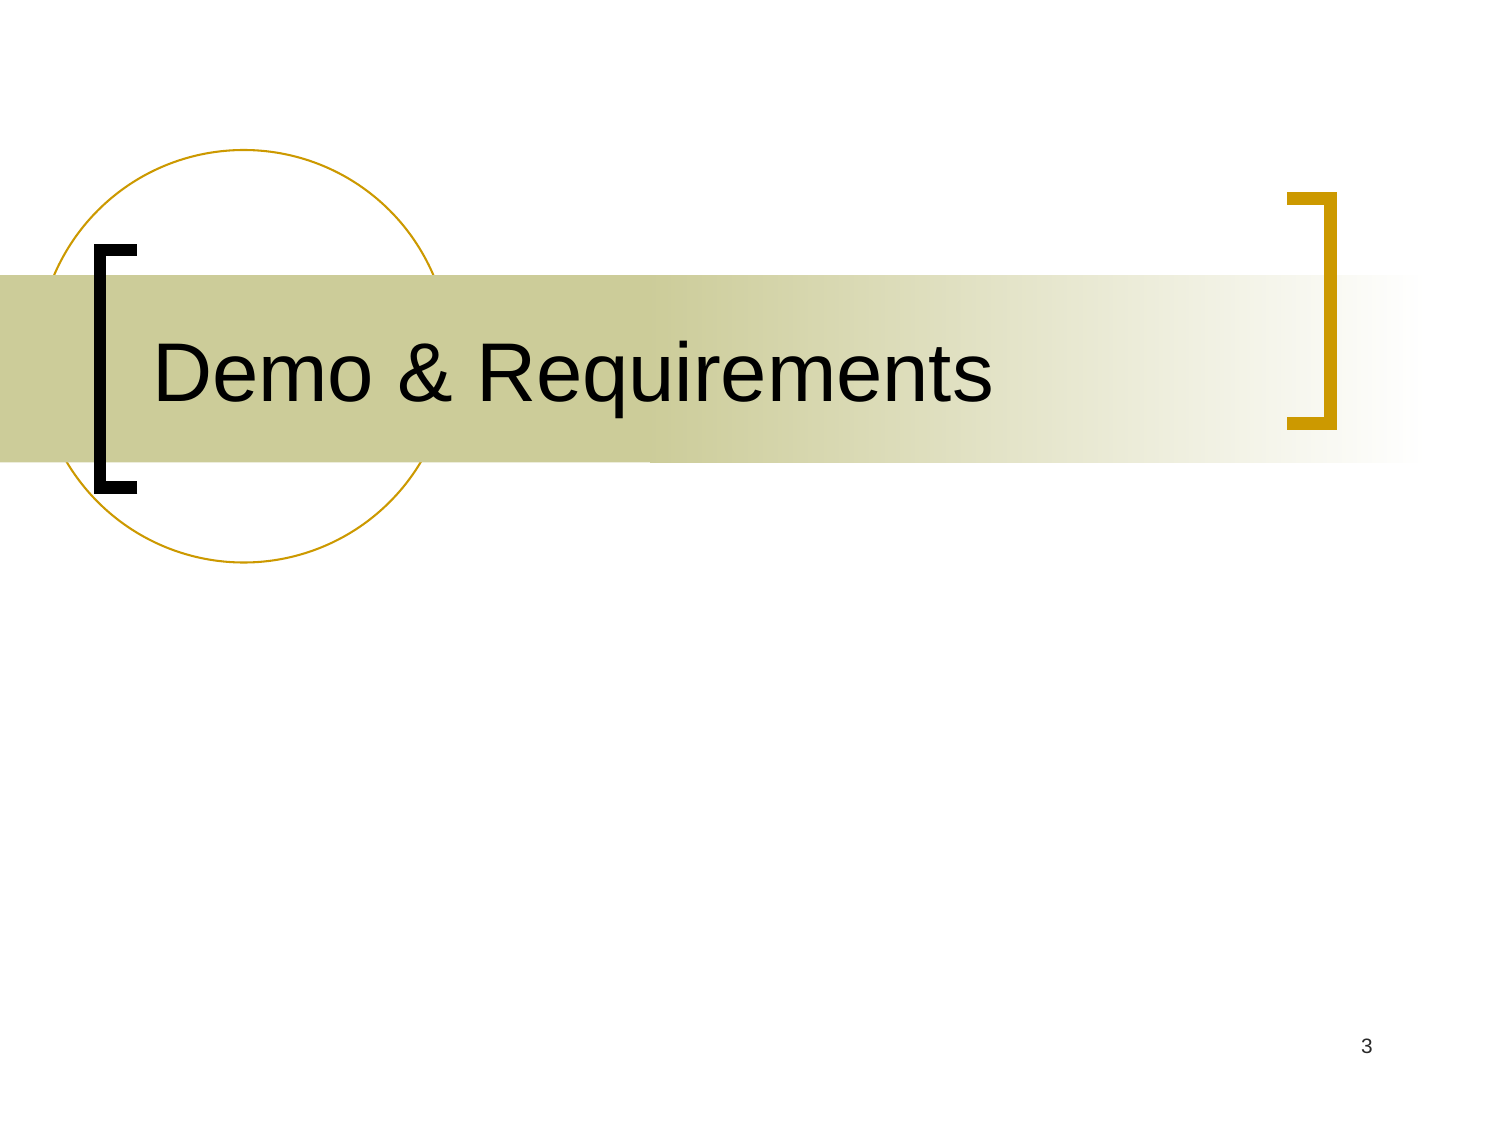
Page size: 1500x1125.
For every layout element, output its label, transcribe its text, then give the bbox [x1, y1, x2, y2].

slide_number 3 [1074, 1024, 1388, 1101]
title Demo & Requirements [137, 236, 1300, 500]
